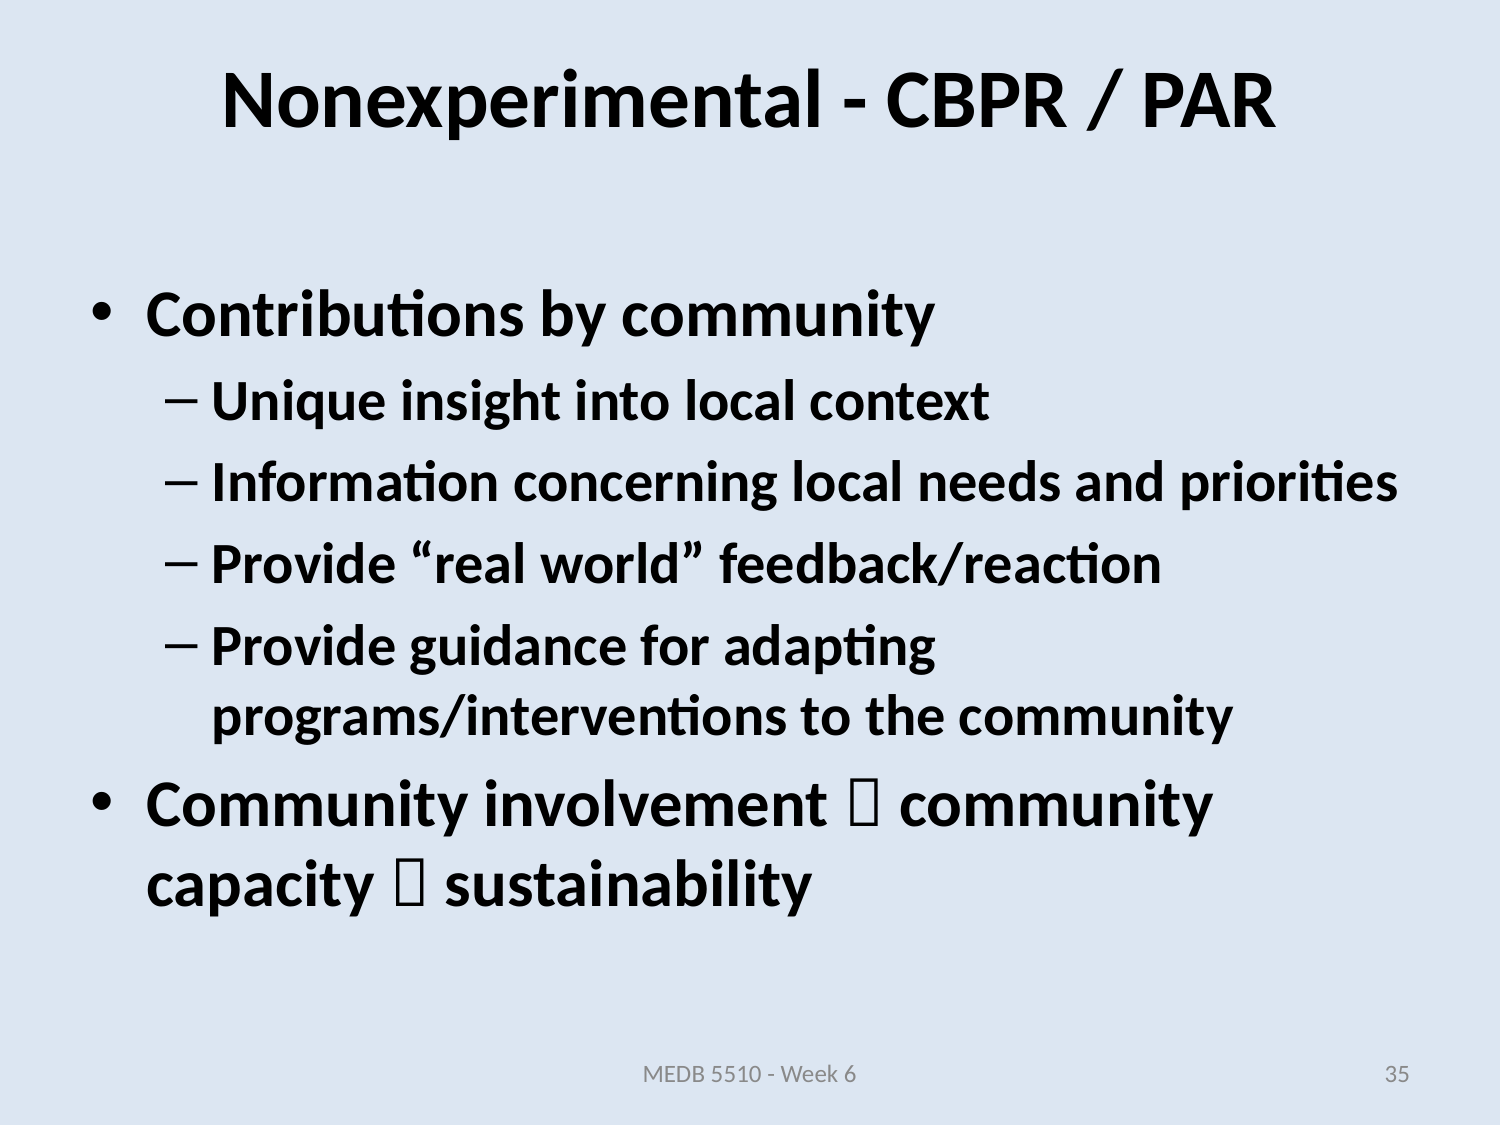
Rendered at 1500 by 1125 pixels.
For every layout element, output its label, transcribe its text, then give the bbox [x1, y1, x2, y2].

list Contributions by community Unique insight into local context Information concerning local needs and priorities Provide “real world” feedback/reaction Provide guidance for adapting programs/interventions to the community Community involvement  community capacity  sustainability [75, 262, 1425, 1005]
footer MEDB 5510 - Week 6 [512, 1042, 988, 1103]
title Nonexperimental - CBPR / PAR [75, 0, 1425, 188]
slide_number 35 [1074, 1042, 1425, 1103]
